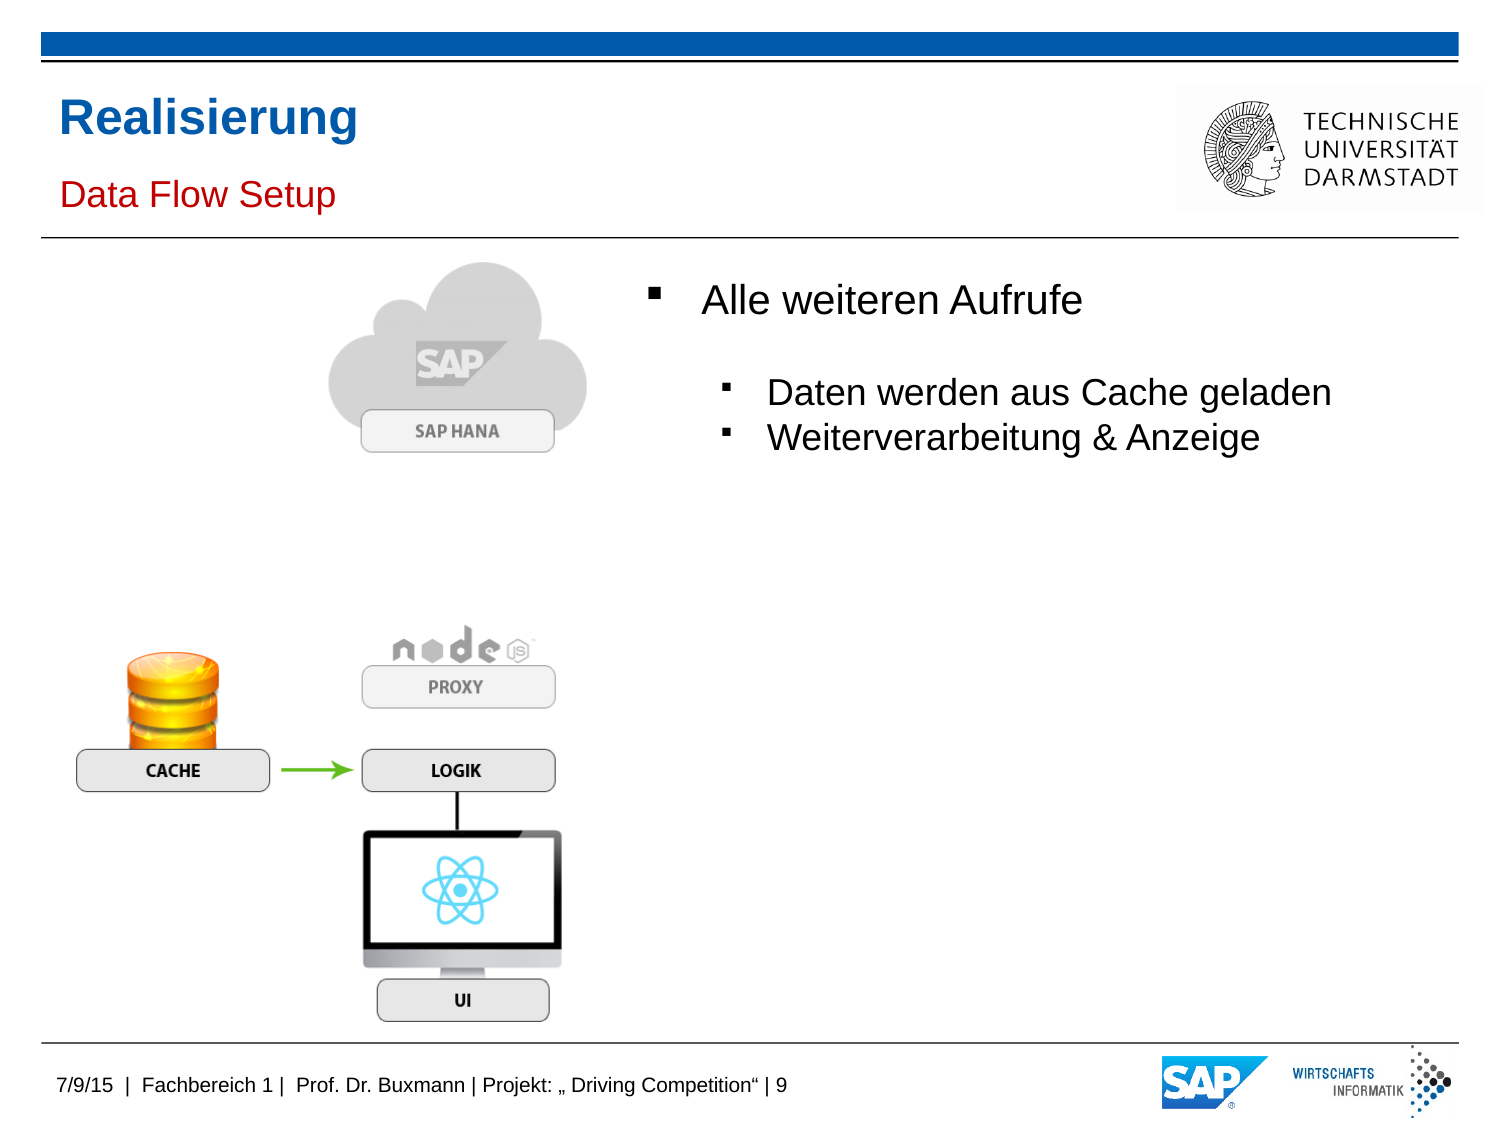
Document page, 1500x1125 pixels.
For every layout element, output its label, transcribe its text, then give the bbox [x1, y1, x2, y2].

picture [1160, 1054, 1270, 1110]
picture [44, 239, 616, 1039]
picture [1293, 1045, 1451, 1118]
text_box Data Flow Setup [59, 166, 1199, 220]
text_box Realisierung [58, 80, 1149, 149]
text_box Alle weiteren Aufrufe Daten werden aus Cache geladen Weiterverarbeitung & Anzeige [644, 265, 1455, 1001]
picture [1175, 84, 1483, 214]
